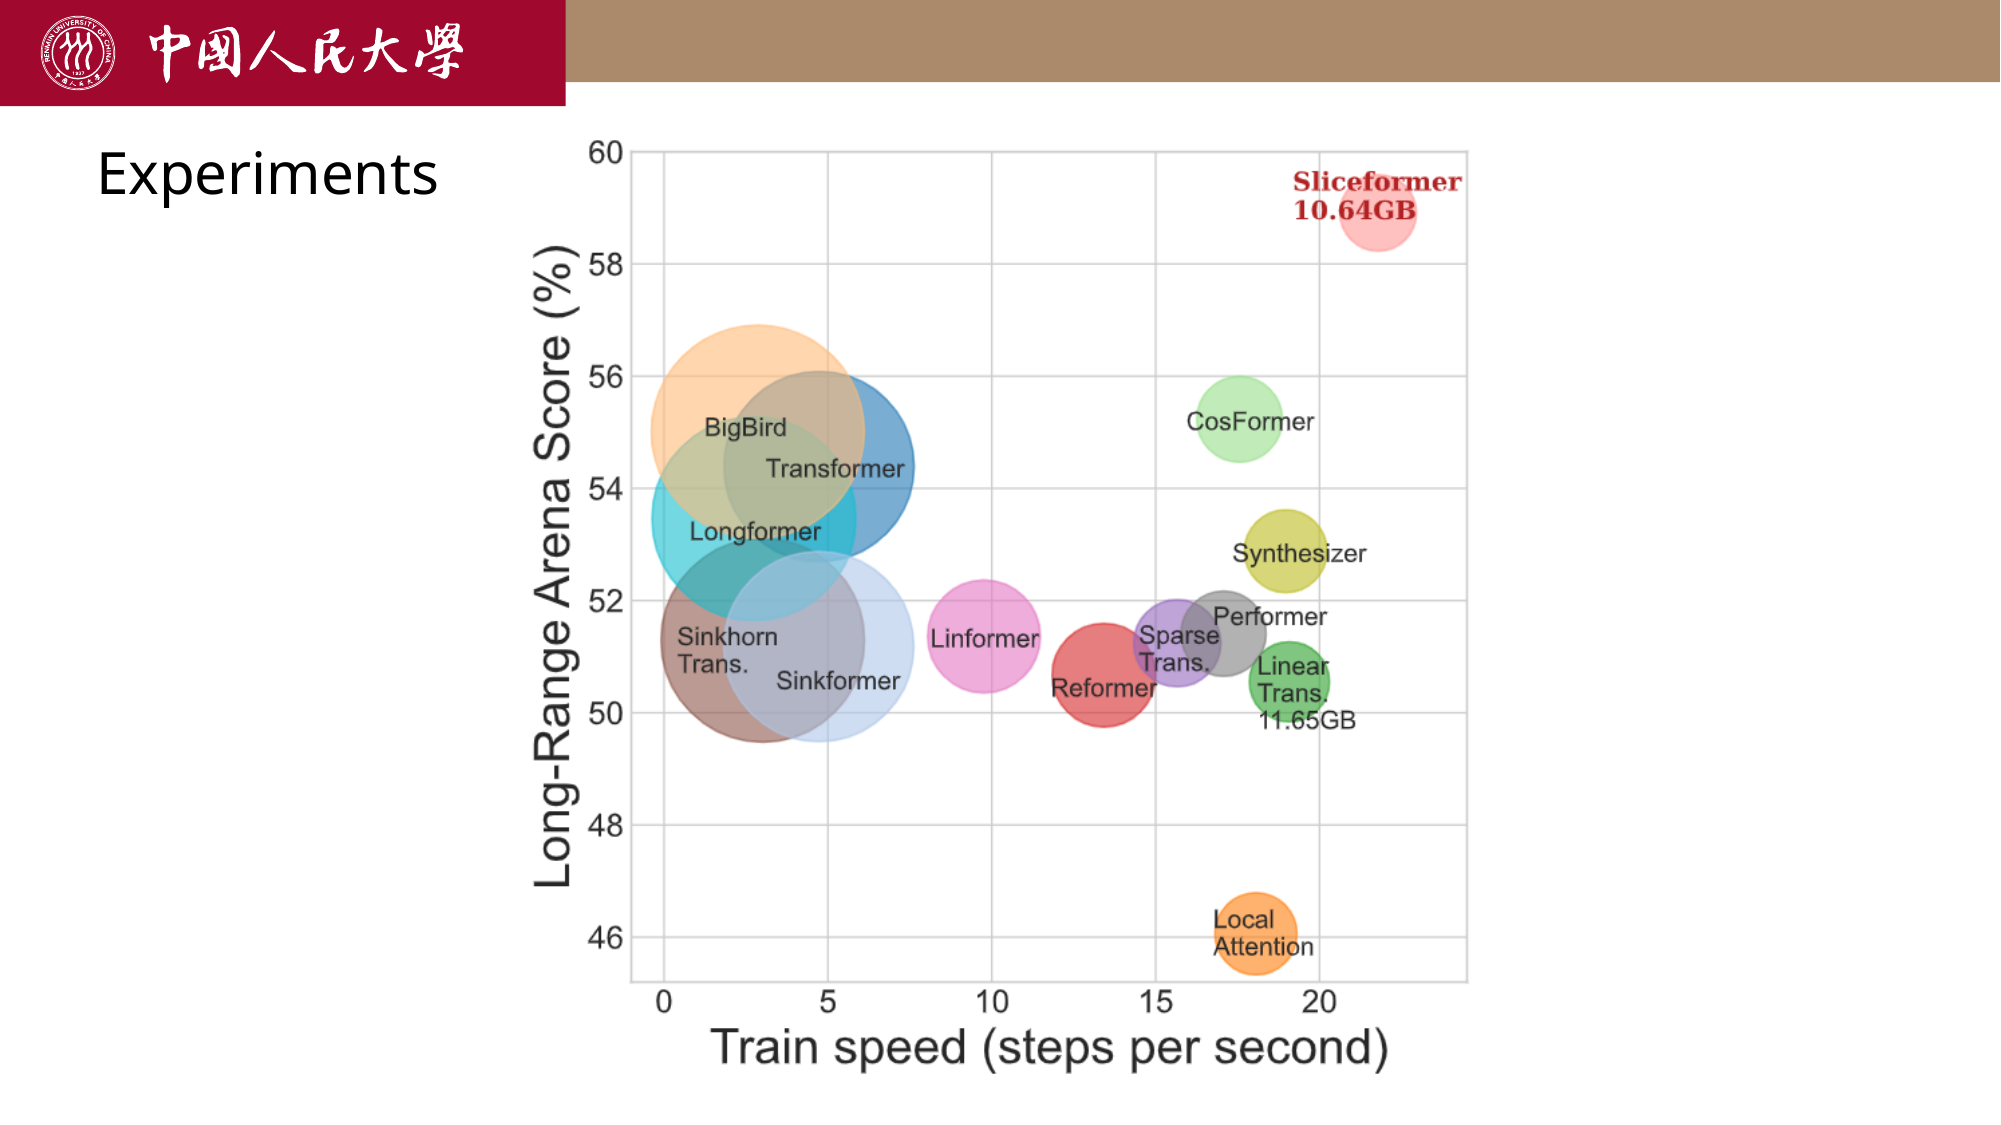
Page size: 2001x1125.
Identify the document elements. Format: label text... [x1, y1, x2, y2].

text_box Experiments [81, 129, 521, 214]
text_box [149, 22, 464, 84]
text_box [0, 0, 567, 107]
text_box [567, 0, 2000, 83]
picture [521, 119, 1492, 1094]
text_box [40, 15, 116, 91]
